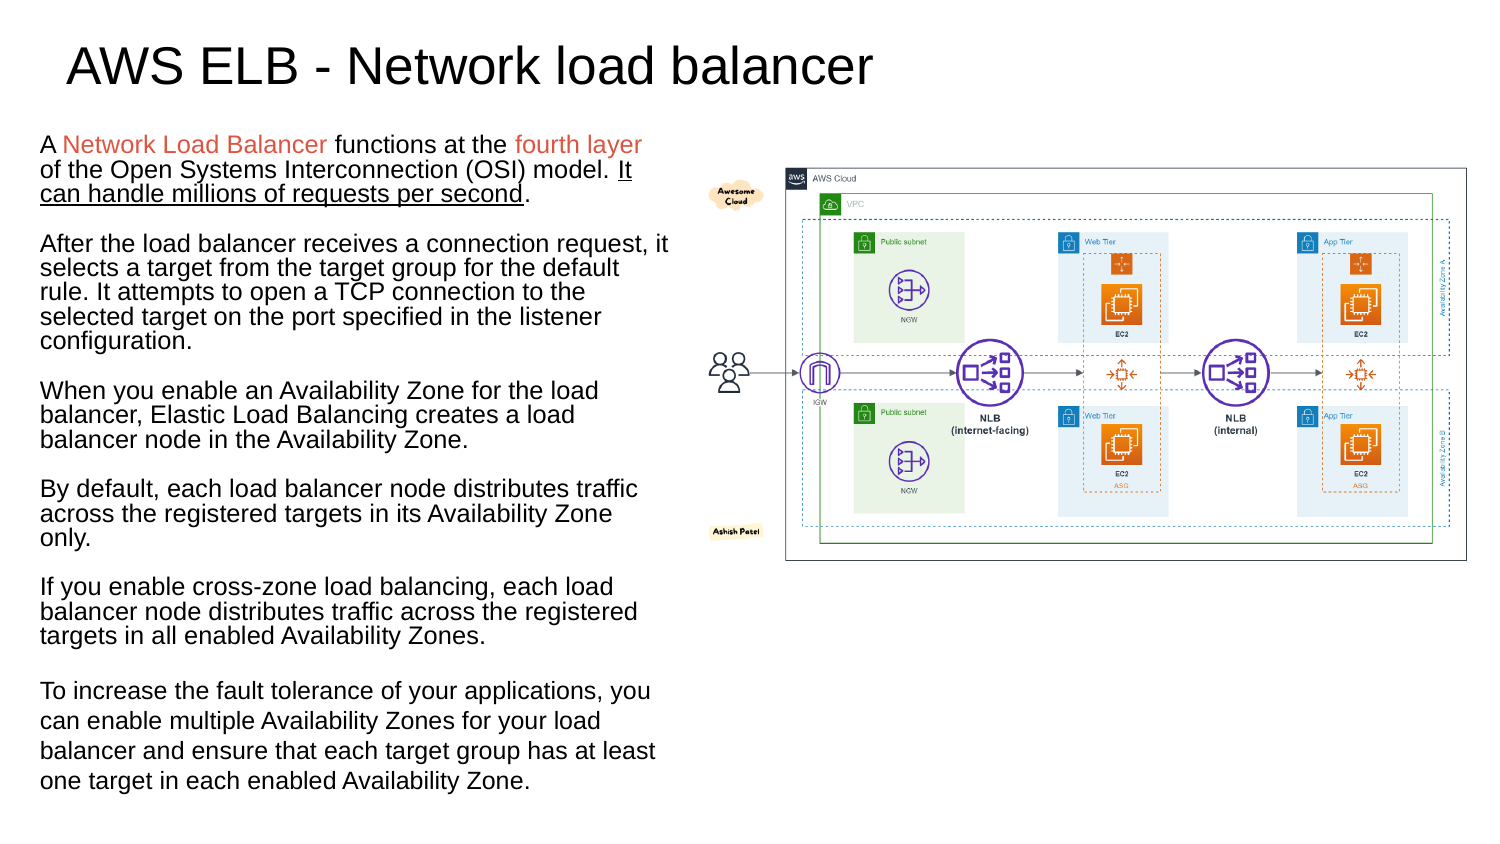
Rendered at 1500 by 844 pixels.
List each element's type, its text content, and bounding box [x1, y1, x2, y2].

picture [700, 159, 1476, 570]
title AWS ELB - Network load balancer [51, 16, 1449, 111]
list A Network Load Balancer functions at the fourth layer of the Open Systems Interconnection (OSI) model. It can handle millions of requests per second. After the load balancer receives a connection request, it selects a target from the target group for the default rule. It attempts to open a TCP connection to the selected target on the port specified in the listener configuration. When you enable an Availability Zone for the load balancer, Elastic Load Balancing creates a load balancer node in the Availability Zone. By default, each load balancer node distributes traffic across the registered targets in its Availability Zone only. If you enable cross-zone load balancing, each load balancer node distributes traffic across the registered targets in all enabled Availability Zones. To increase the fault tolerance of your applications, you can enable multiple Availability Zones for your load balancer and ensure that each target group has at least one target in each enabled Availability Zone. [24, 119, 686, 806]
